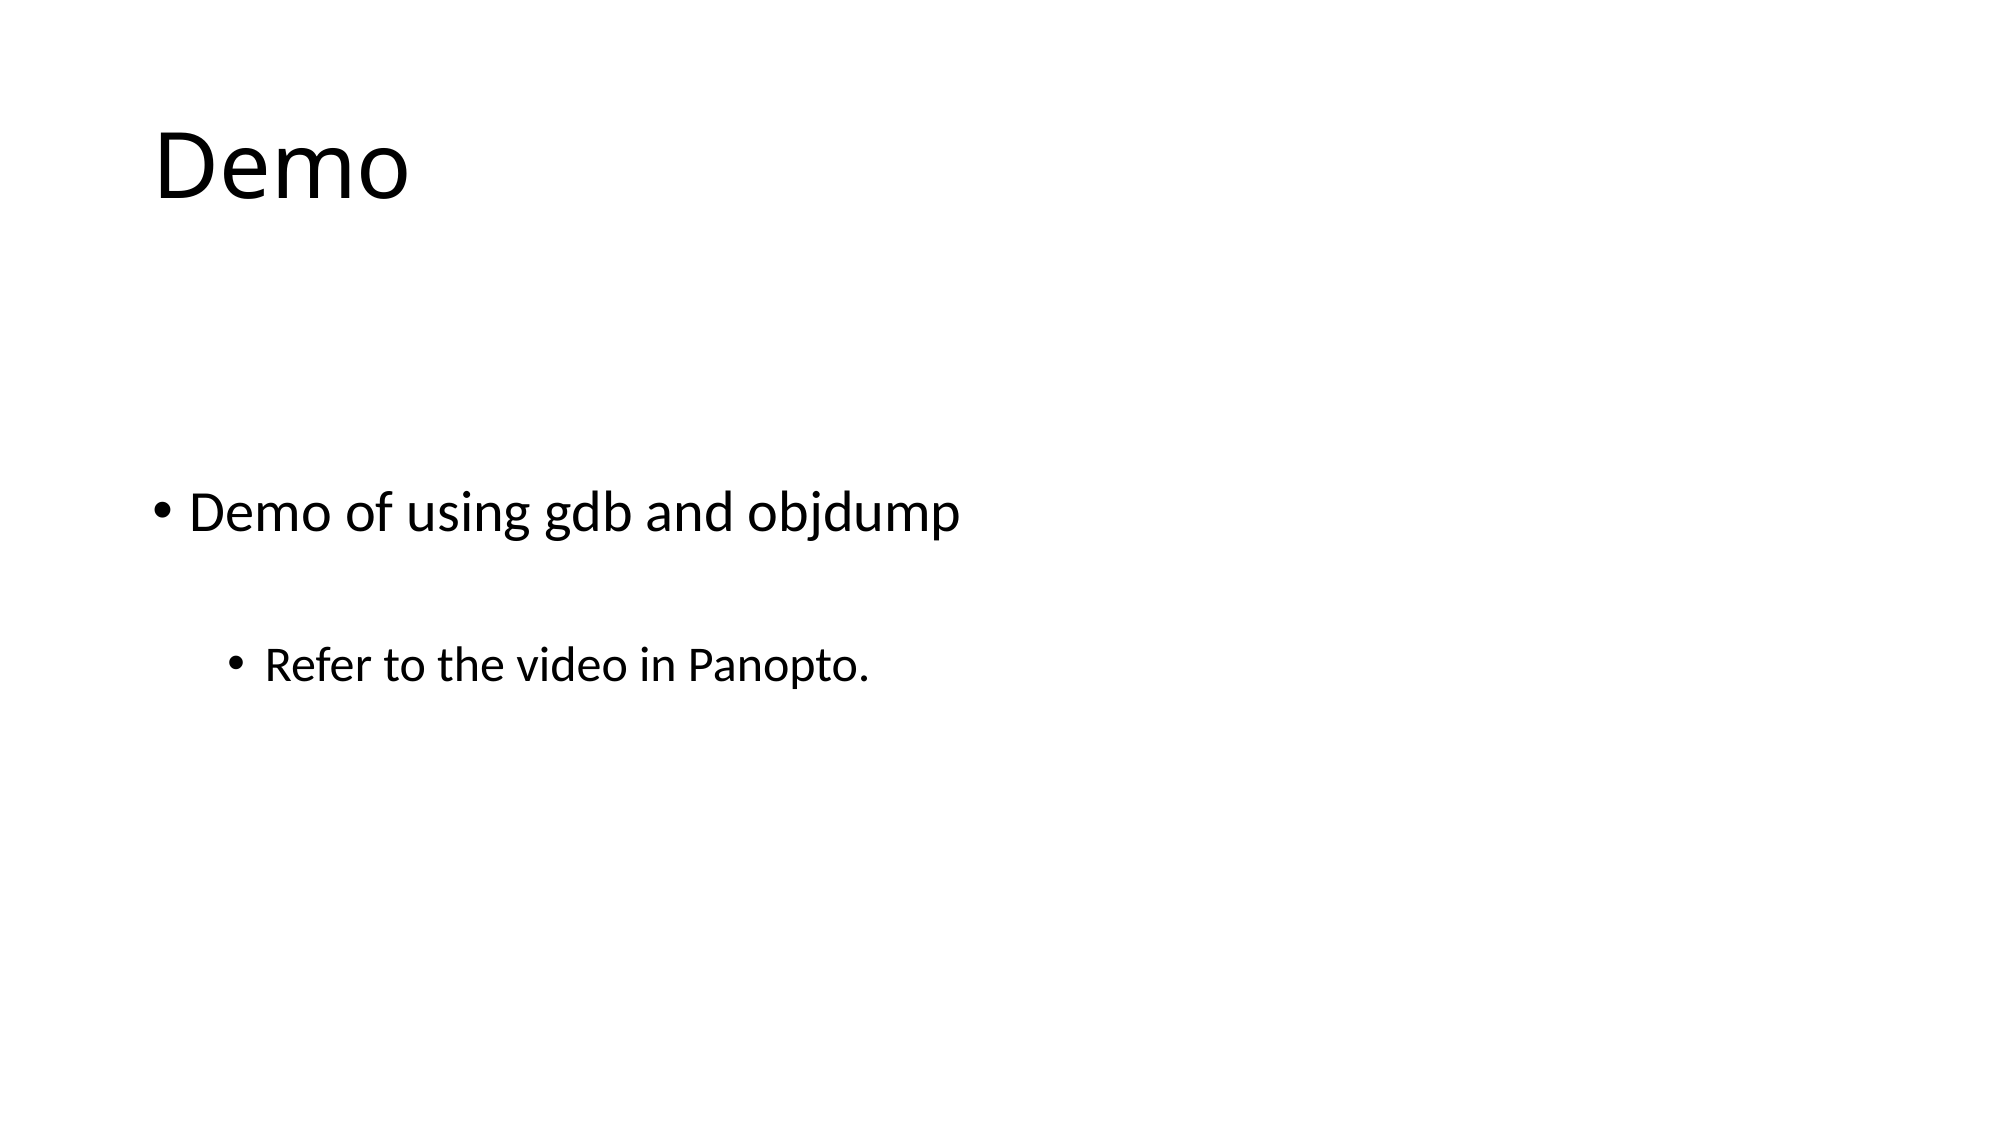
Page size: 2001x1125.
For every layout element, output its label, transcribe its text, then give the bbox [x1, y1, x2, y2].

title Demo [137, 59, 1863, 278]
list Demo of using gdb and objdump Refer to the video in Panopto. [137, 299, 1863, 1014]
